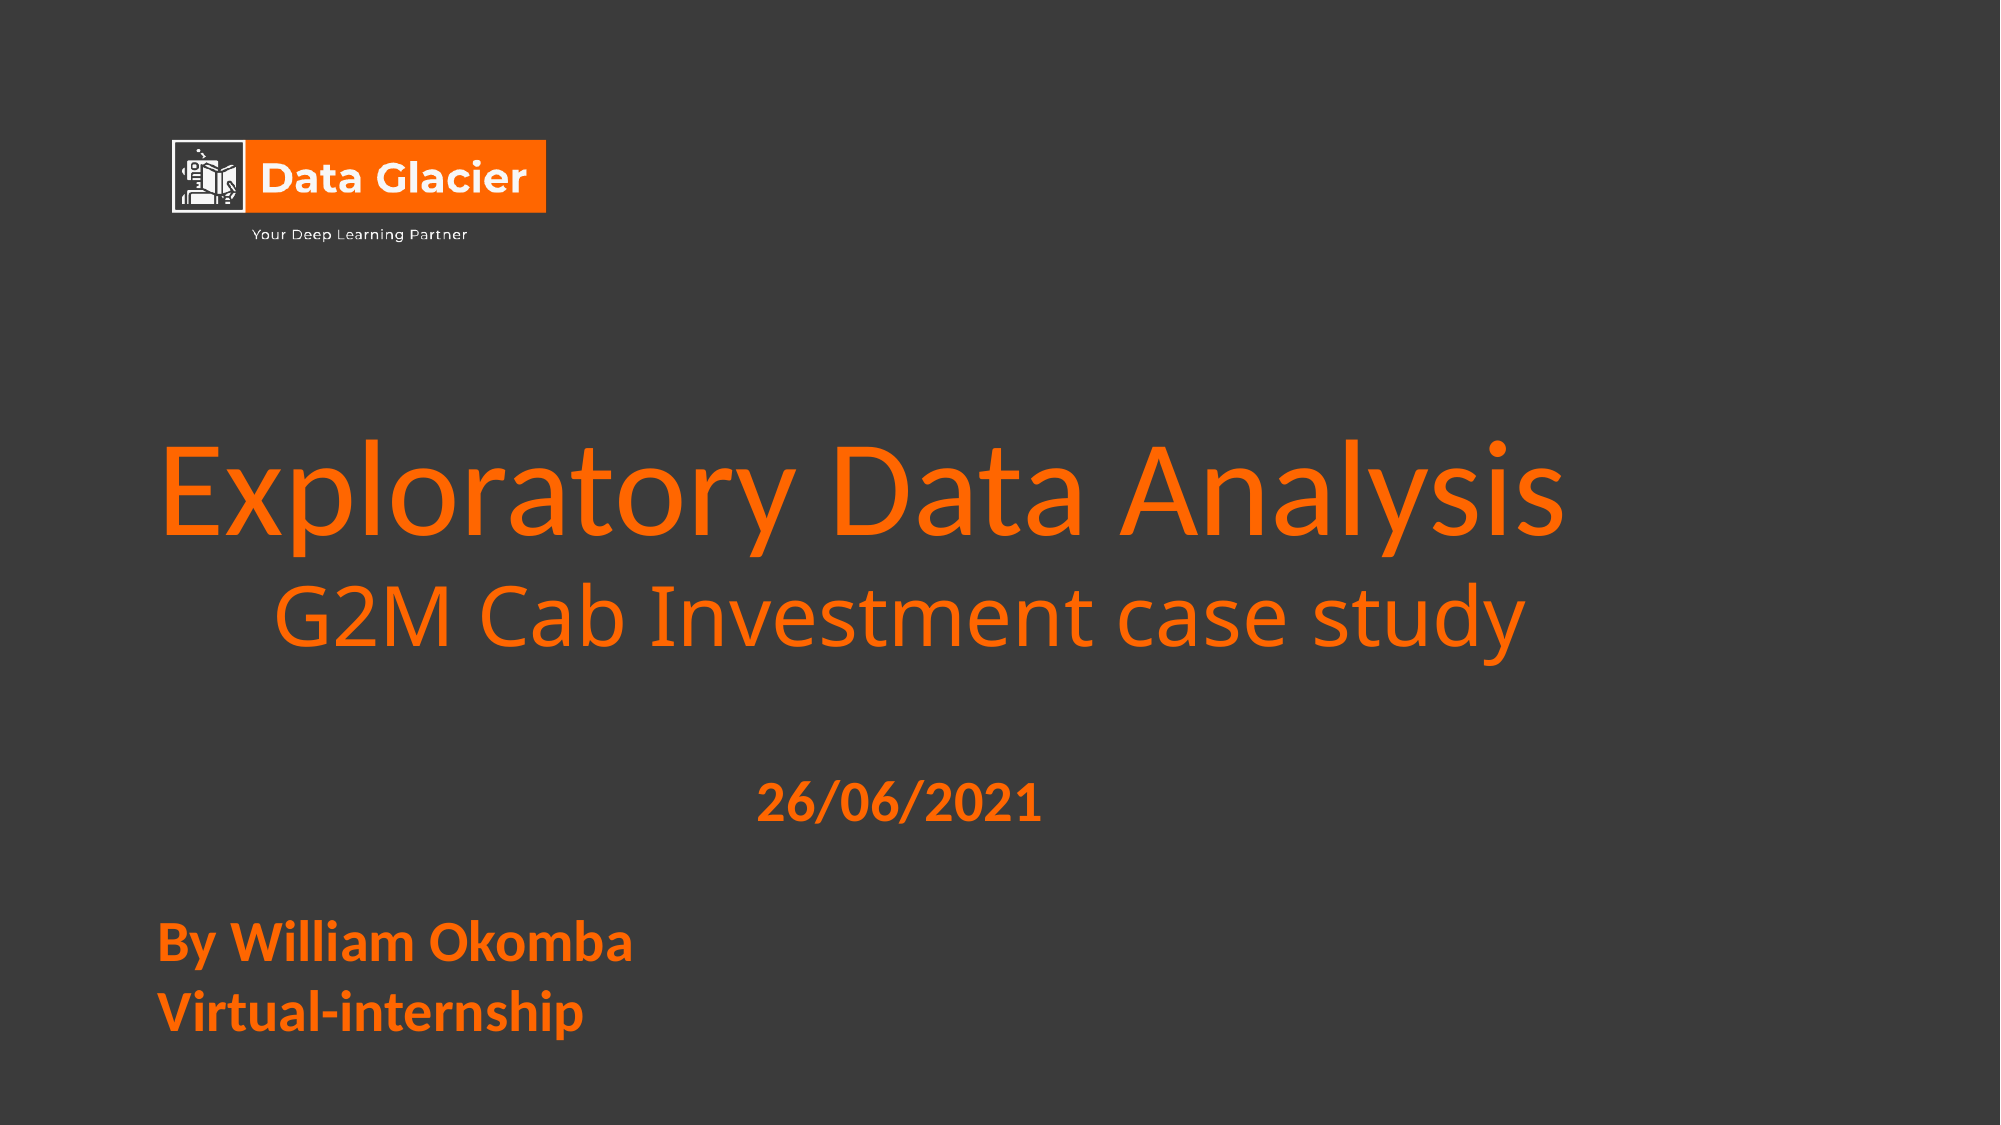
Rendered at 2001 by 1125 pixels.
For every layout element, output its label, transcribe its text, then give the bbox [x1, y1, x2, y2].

picture [168, 0, 550, 382]
text_box Exploratory Data Analysis G2M Cab Investment case study 26/06/2021 By William Okomba Virtual-internship [142, 390, 1657, 1051]
